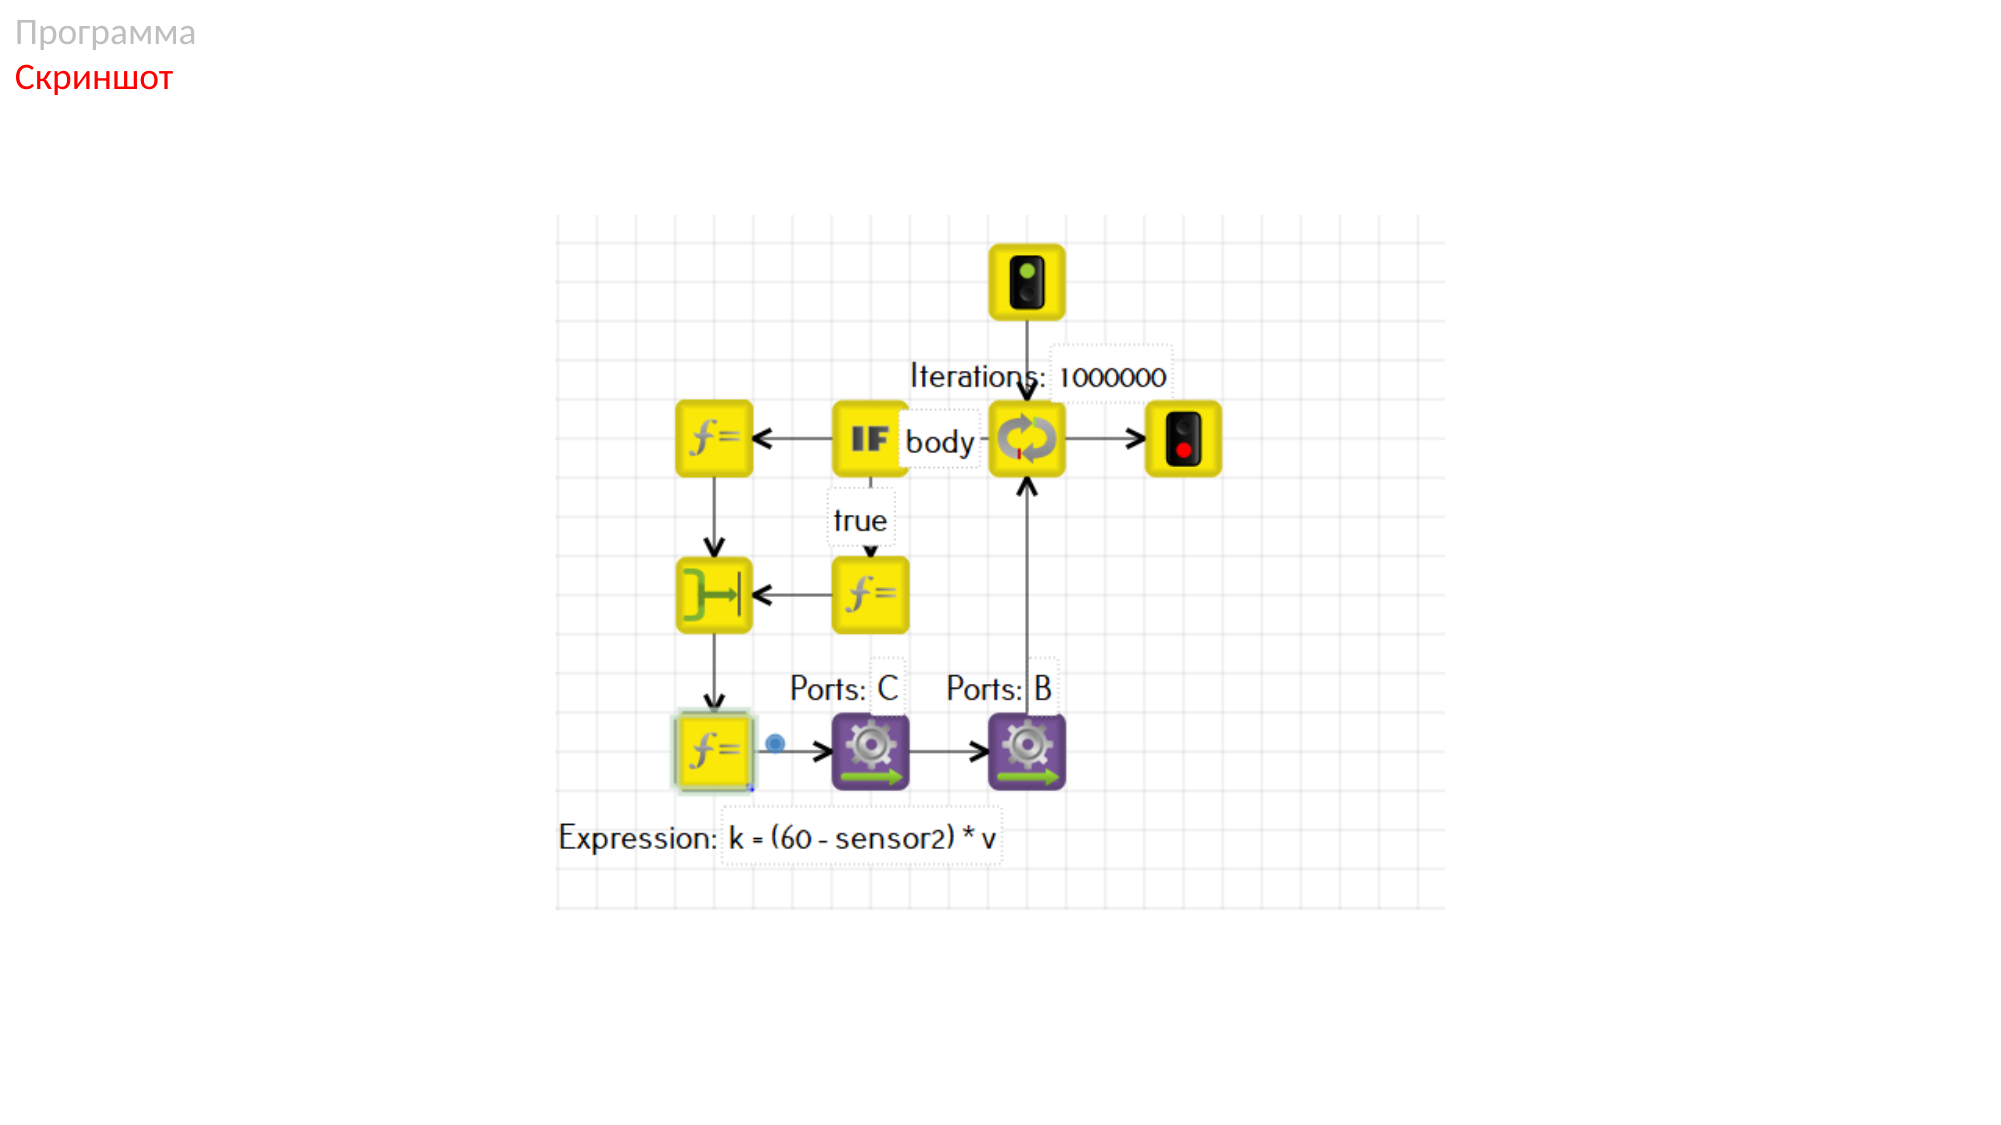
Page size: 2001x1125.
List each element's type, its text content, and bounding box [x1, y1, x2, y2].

text_box Программа Скриншот [0, 0, 218, 105]
picture [555, 215, 1445, 910]
